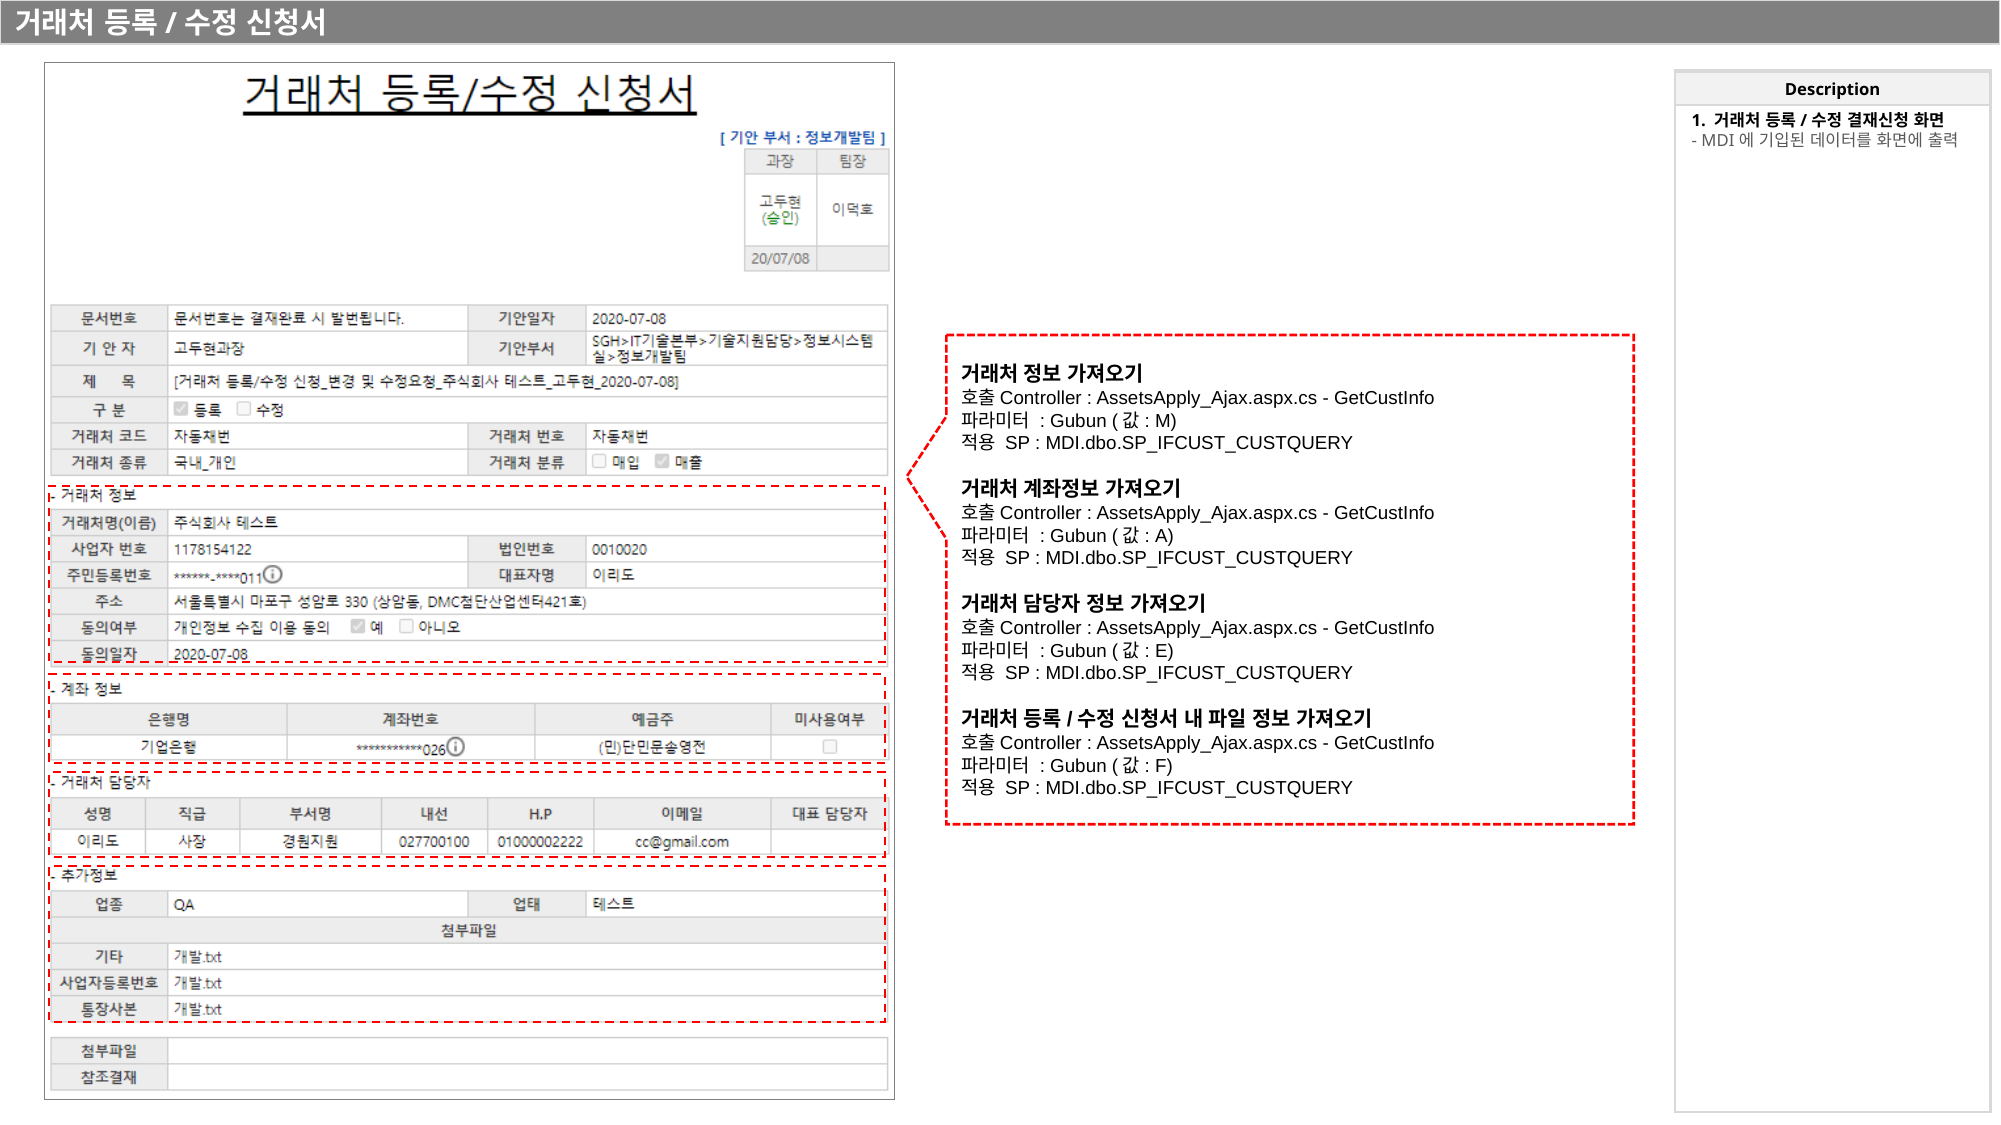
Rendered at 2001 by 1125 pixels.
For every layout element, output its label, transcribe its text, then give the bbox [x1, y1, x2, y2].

text_box Description [1674, 71, 1992, 106]
text_box 거래처 등록/수정 신청서 [0, 0, 2000, 45]
text_box 1. 거래처 등록/수정 결재신청 화면 - MDI에 기입된 데이터를 화면에 출력 [1676, 102, 2000, 217]
picture [44, 62, 895, 1100]
text_box 거래처 정보 가져오기 호출Controller : AssetsApply_Ajax.aspx.cs - GetCustInfo 파라미터 : Gubun (값: M) 적용 SP : MDI.dbo.SP_IFCUST_CUSTQUERY 거래처 계좌정보 가져오기 호출Controller : AssetsApply_Ajax.aspx.cs - GetCustInfo 파라미터 : Gubun (값: A) 적용 SP : MDI.dbo.SP_IFCUST_CUSTQUERY 거래처 담당자 정보 가져오기 호출Controller : AssetsApply_Ajax.aspx.cs - GetCustInfo 파라미터 : Gubun (값: E) 적용 SP : MDI.dbo.SP_IFCUST_CUSTQUERY 거래처 등록/수정 신청서 내 파일 정보 가져오기 호출Controller : AssetsApply_Ajax.aspx.cs - GetCustInfo 파라미터 : Gubun (값: F) 적용 SP : MDI.dbo.SP_IFCUST_CUSTQUERY [906, 333, 1635, 826]
text_box [1674, 106, 1992, 1113]
